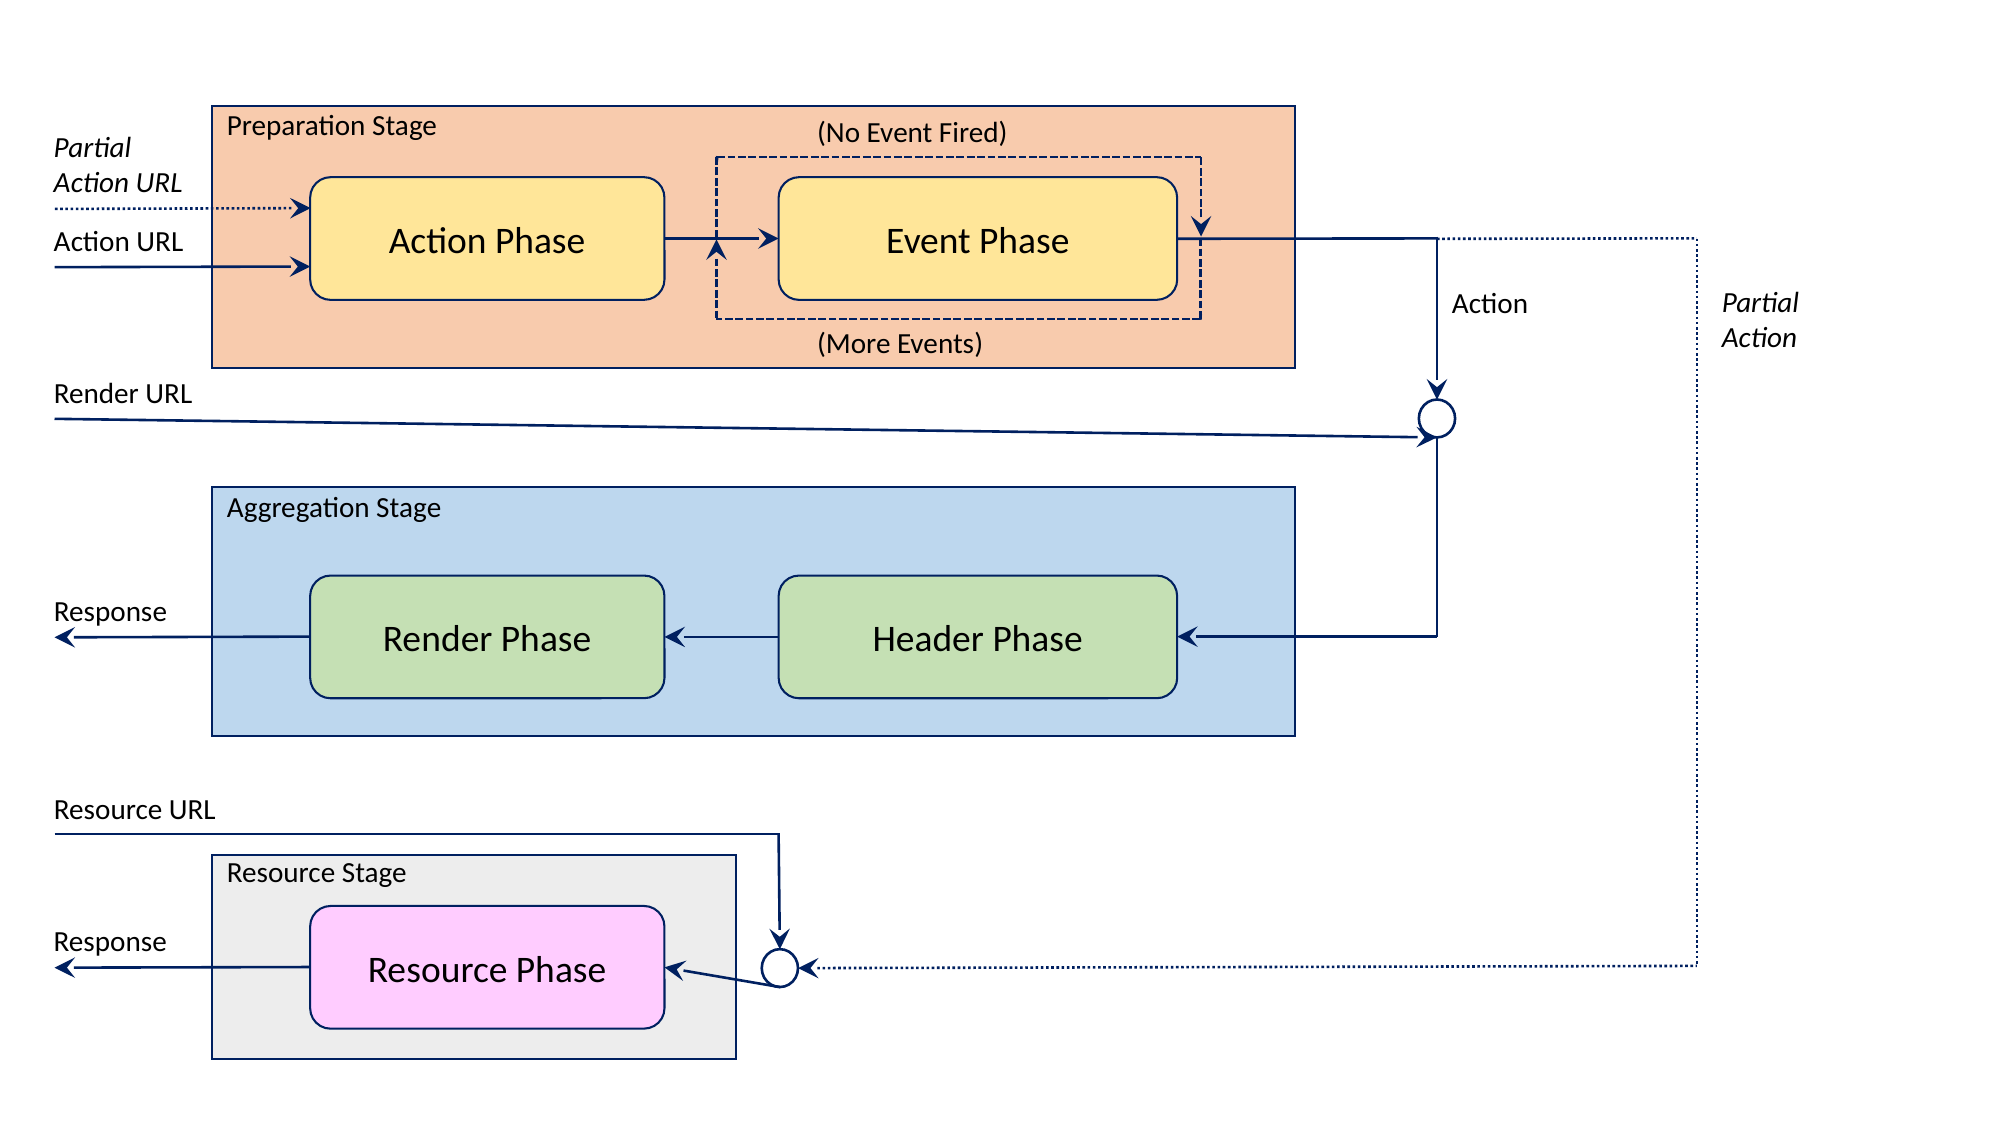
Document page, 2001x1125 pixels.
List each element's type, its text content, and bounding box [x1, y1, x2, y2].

text_box Preparation Stage [212, 99, 469, 149]
text_box Resource Phase [309, 904, 666, 1030]
text_box [211, 637, 1296, 737]
text_box Render Phase [309, 574, 666, 700]
text_box Action [1438, 276, 1623, 327]
text_box [211, 105, 802, 237]
text_box Partial Action [1707, 275, 1893, 361]
text_box Resource URL [39, 782, 256, 833]
text_box Response [38, 915, 256, 966]
text_box [211, 969, 737, 1060]
text_box Response [39, 585, 256, 636]
text_box [1039, 105, 1296, 237]
text_box (More Events) [802, 320, 1039, 367]
text_box [211, 209, 309, 266]
text_box (No Event Fired) [802, 105, 1039, 156]
text_box Resource Stage [212, 845, 457, 896]
text_box [760, 948, 799, 989]
text_box [1417, 398, 1457, 439]
text_box [211, 240, 1296, 369]
text_box Render URL [39, 367, 225, 417]
text_box Partial Action URL [38, 120, 225, 206]
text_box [797, 965, 1697, 969]
text_box Action URL [38, 215, 225, 266]
text_box Action Phase [309, 176, 666, 301]
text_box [716, 238, 1201, 320]
text_box [211, 854, 737, 967]
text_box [716, 156, 1202, 238]
text_box Header Phase [777, 574, 1179, 700]
text_box Aggregation Stage [212, 480, 481, 531]
text_box [211, 486, 1296, 636]
